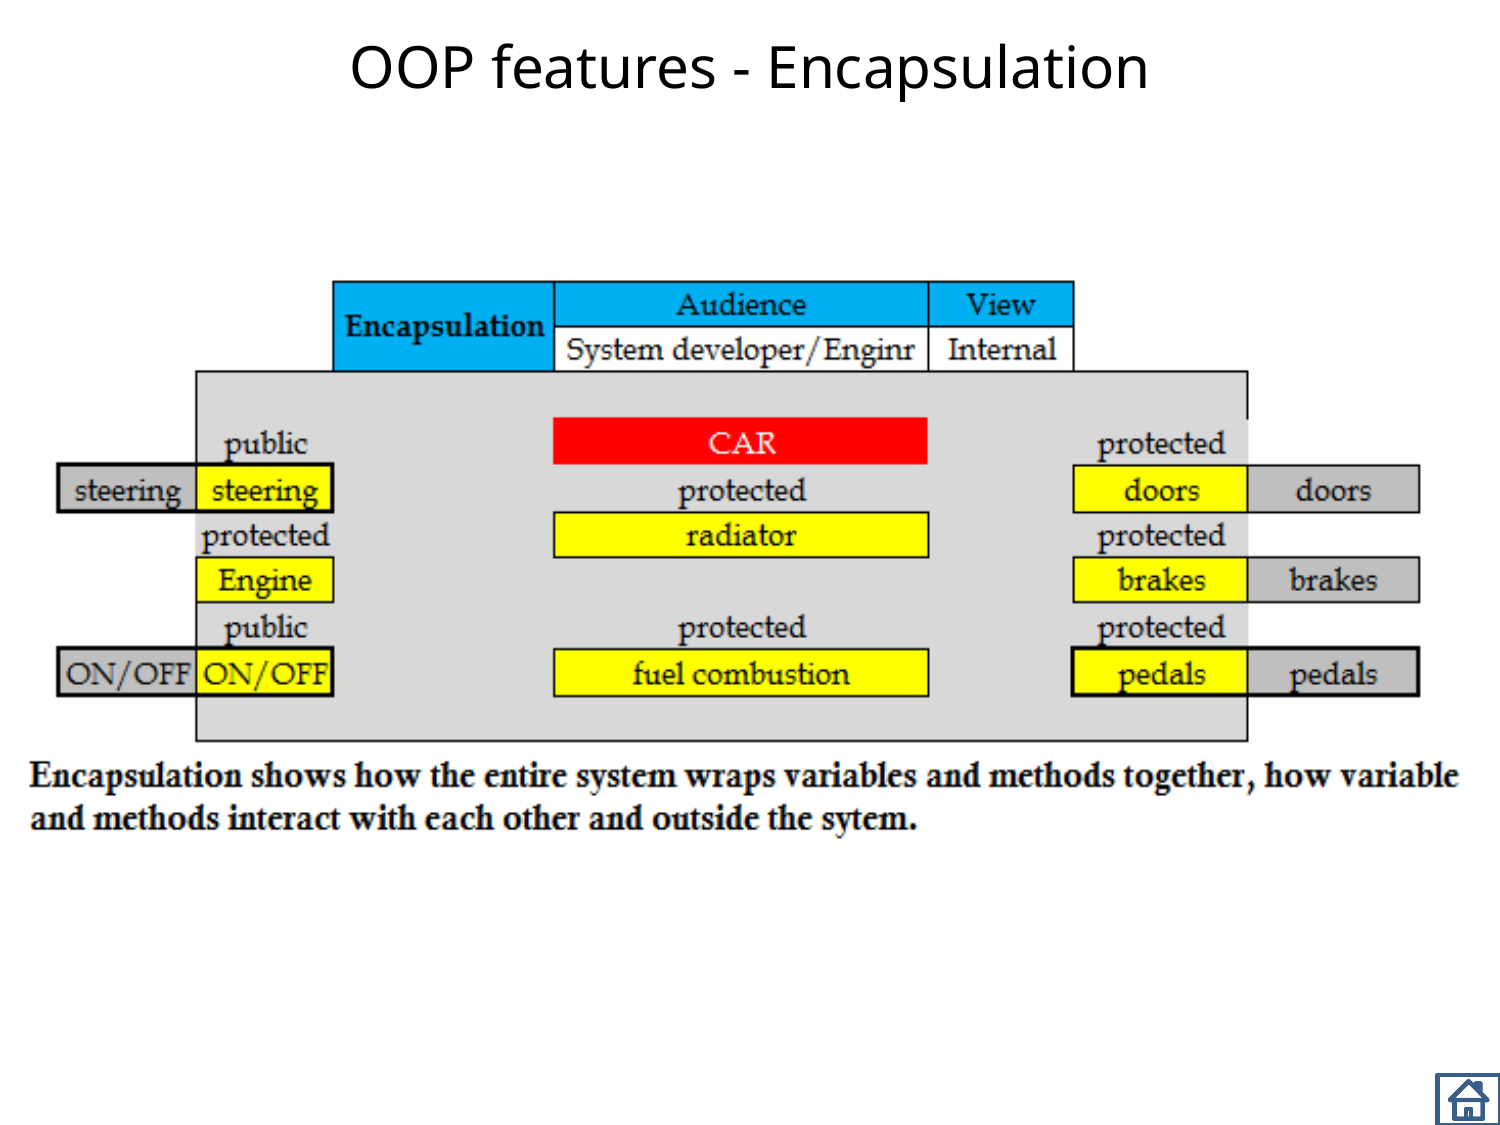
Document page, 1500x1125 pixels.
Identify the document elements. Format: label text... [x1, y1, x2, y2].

text_box [1437, 1074, 1500, 1125]
title OOP features - Encapsulation [75, 5, 1425, 124]
picture [24, 262, 1476, 858]
